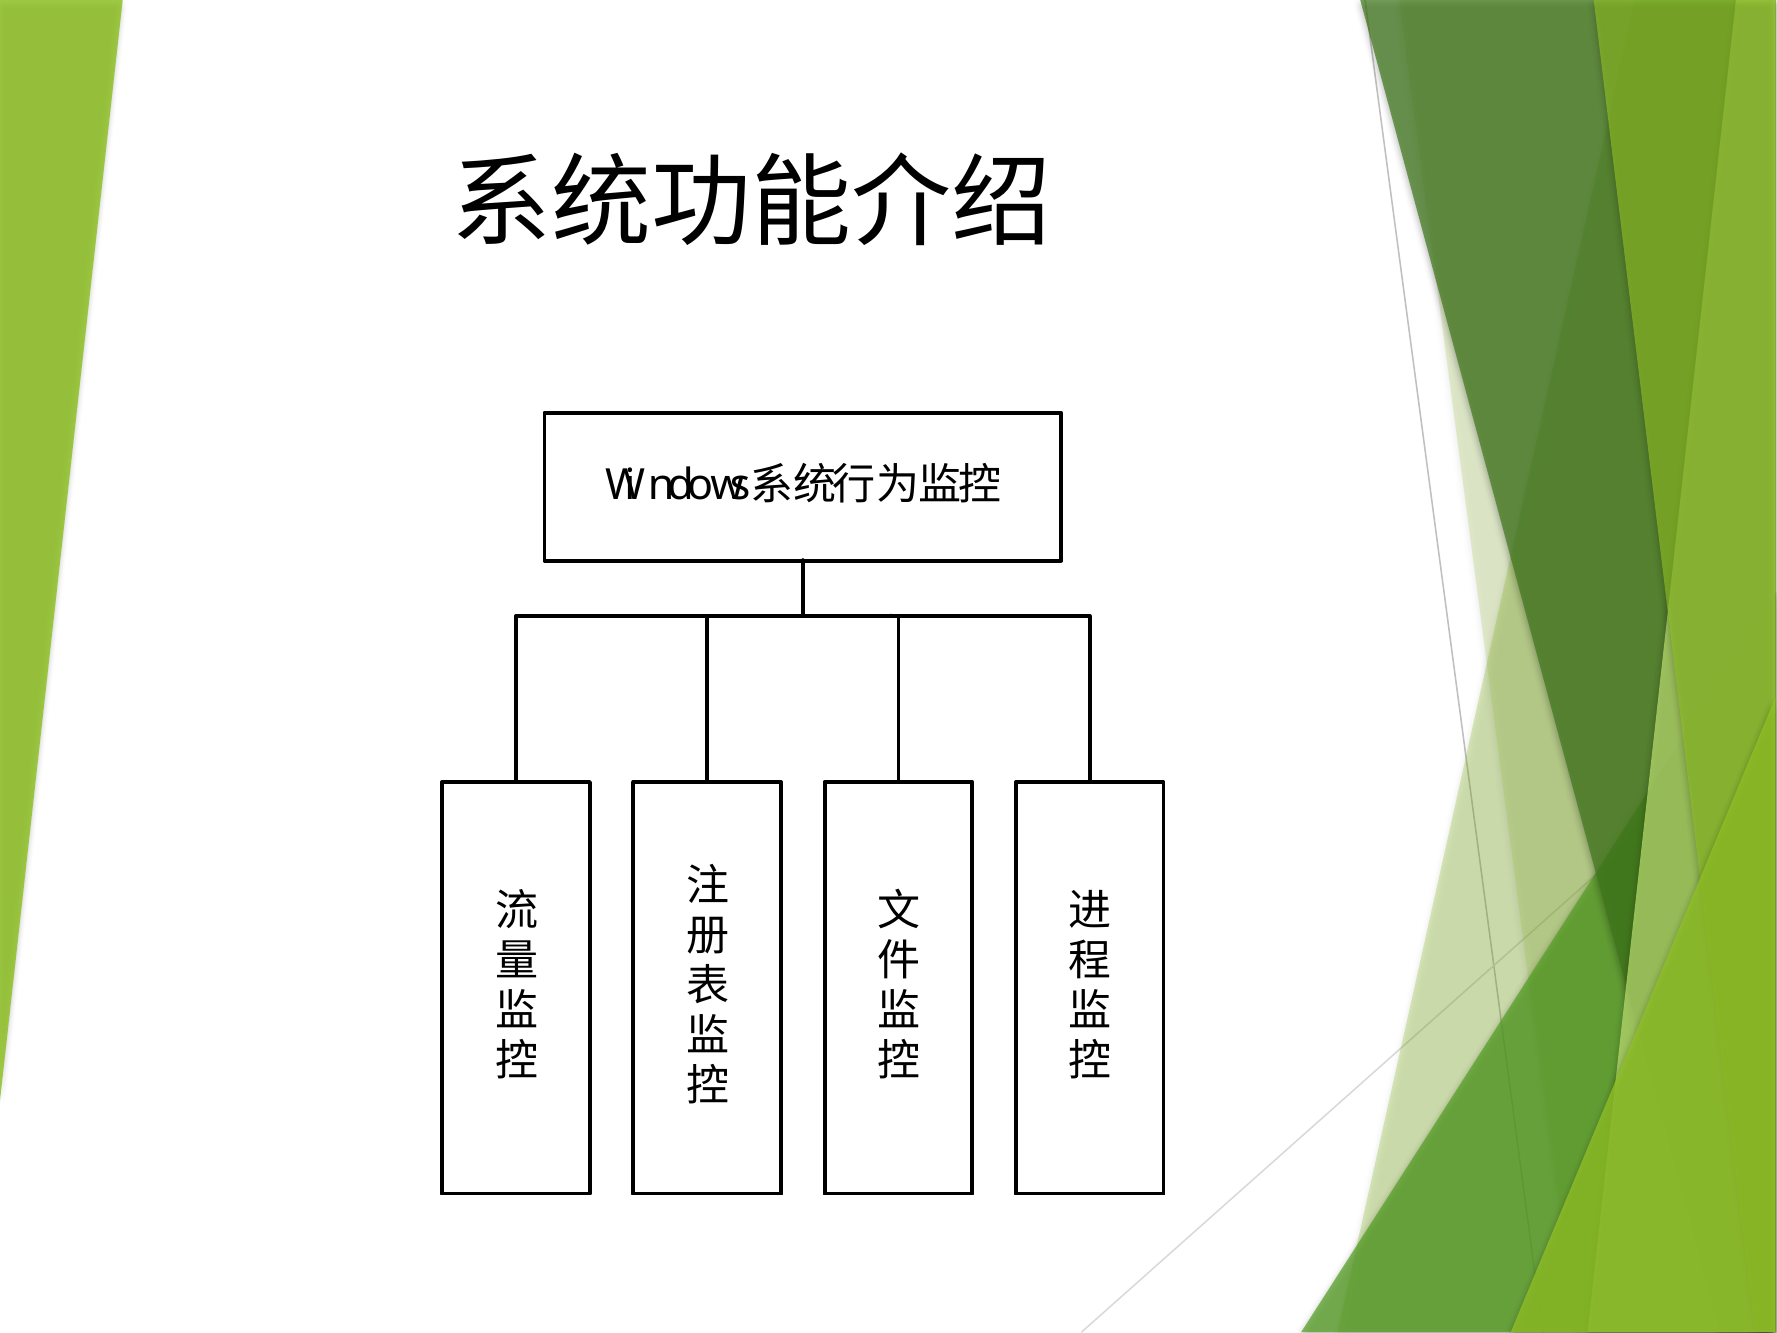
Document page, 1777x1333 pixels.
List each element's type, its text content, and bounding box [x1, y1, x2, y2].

text_box 系统功能介绍 [401, 130, 1103, 266]
picture [433, 404, 1166, 1195]
